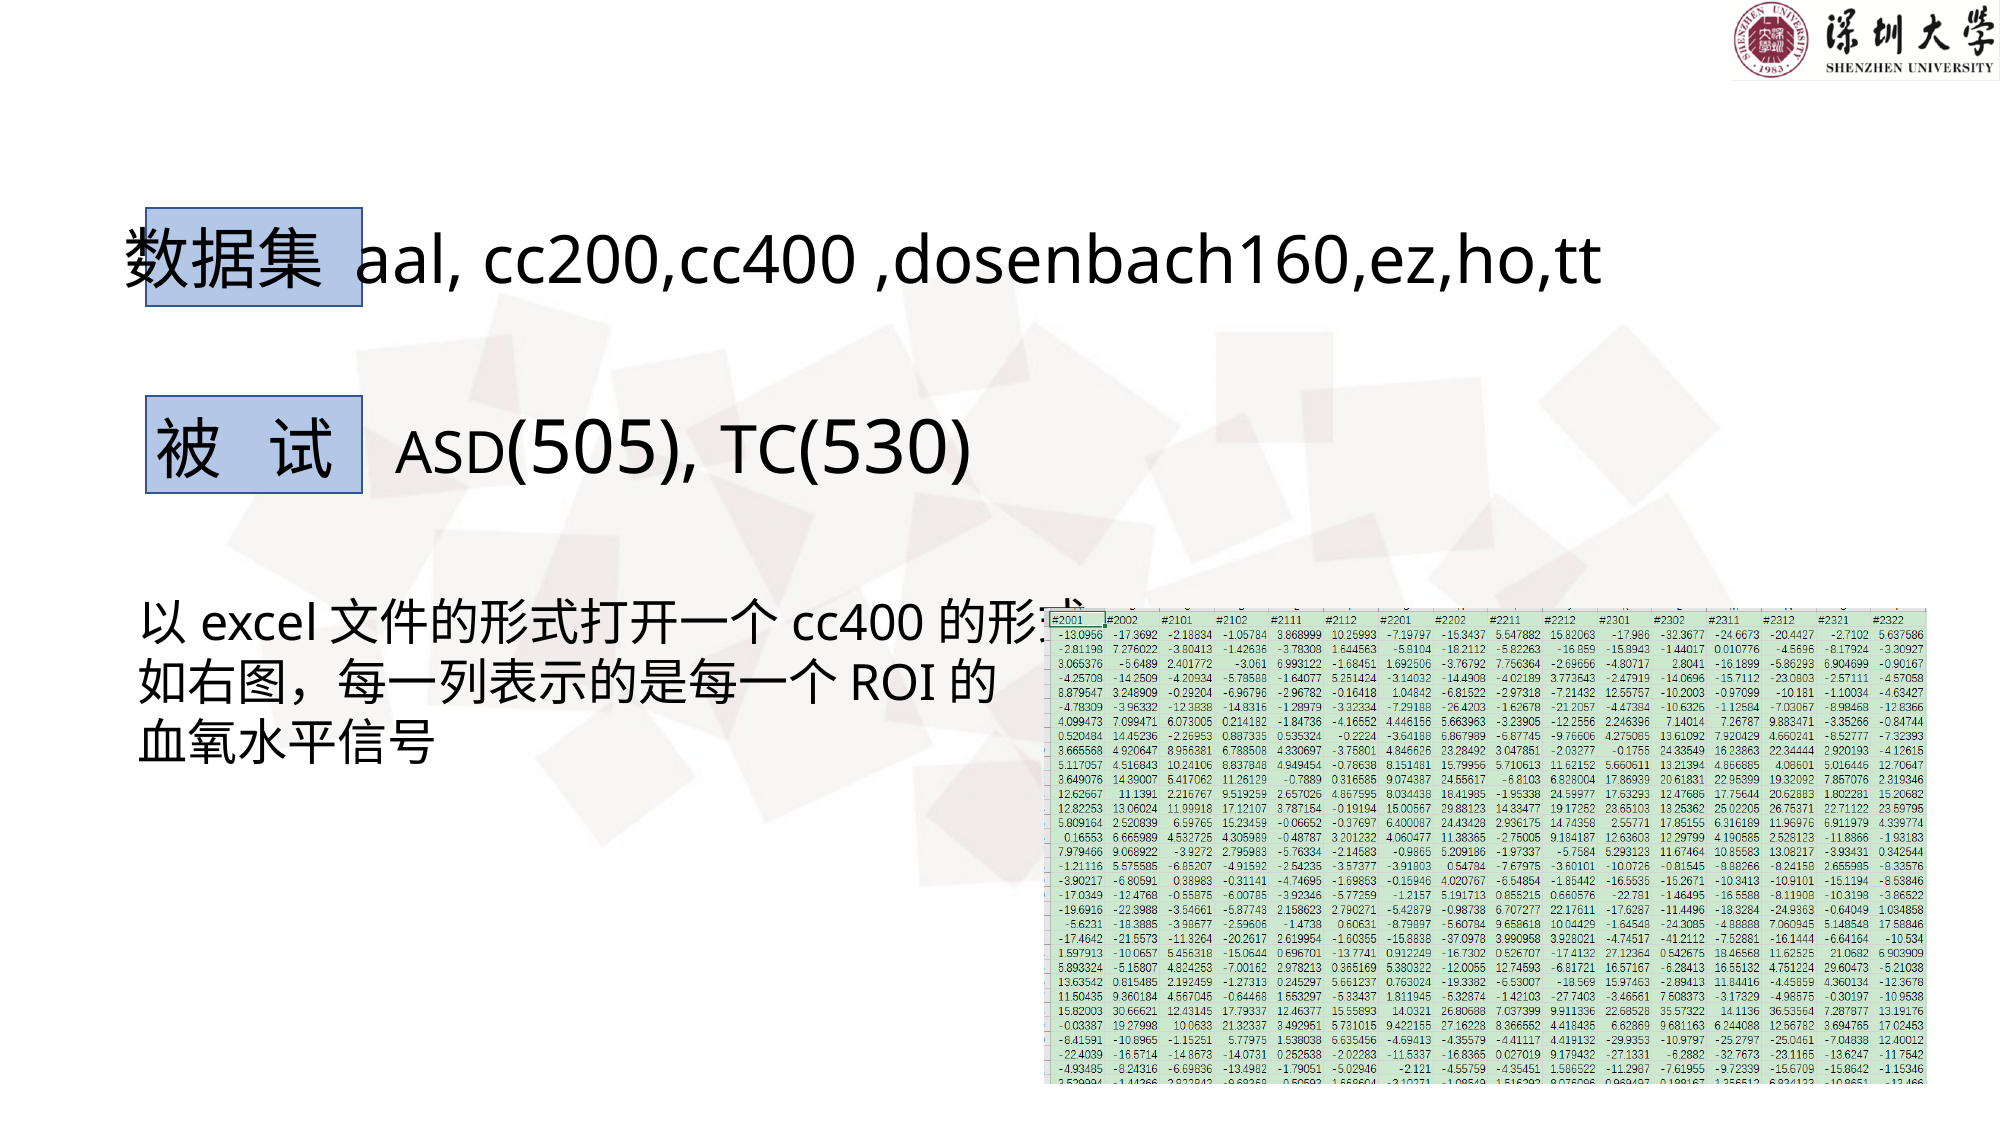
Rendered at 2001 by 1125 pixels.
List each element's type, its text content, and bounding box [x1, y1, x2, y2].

text_box 被 试 ASD(505), TC(530) [140, 391, 988, 497]
picture [0, 0, 2001, 1125]
text_box 以excel文件的形式打开一个cc400的形式 如右图，每一列表示的是每一个ROI的 血氧水平信号 [123, 583, 1124, 778]
text_box 数据集 aal, cc200,cc400 ,dosenbach160,ez,ho,tt [109, 209, 1637, 304]
